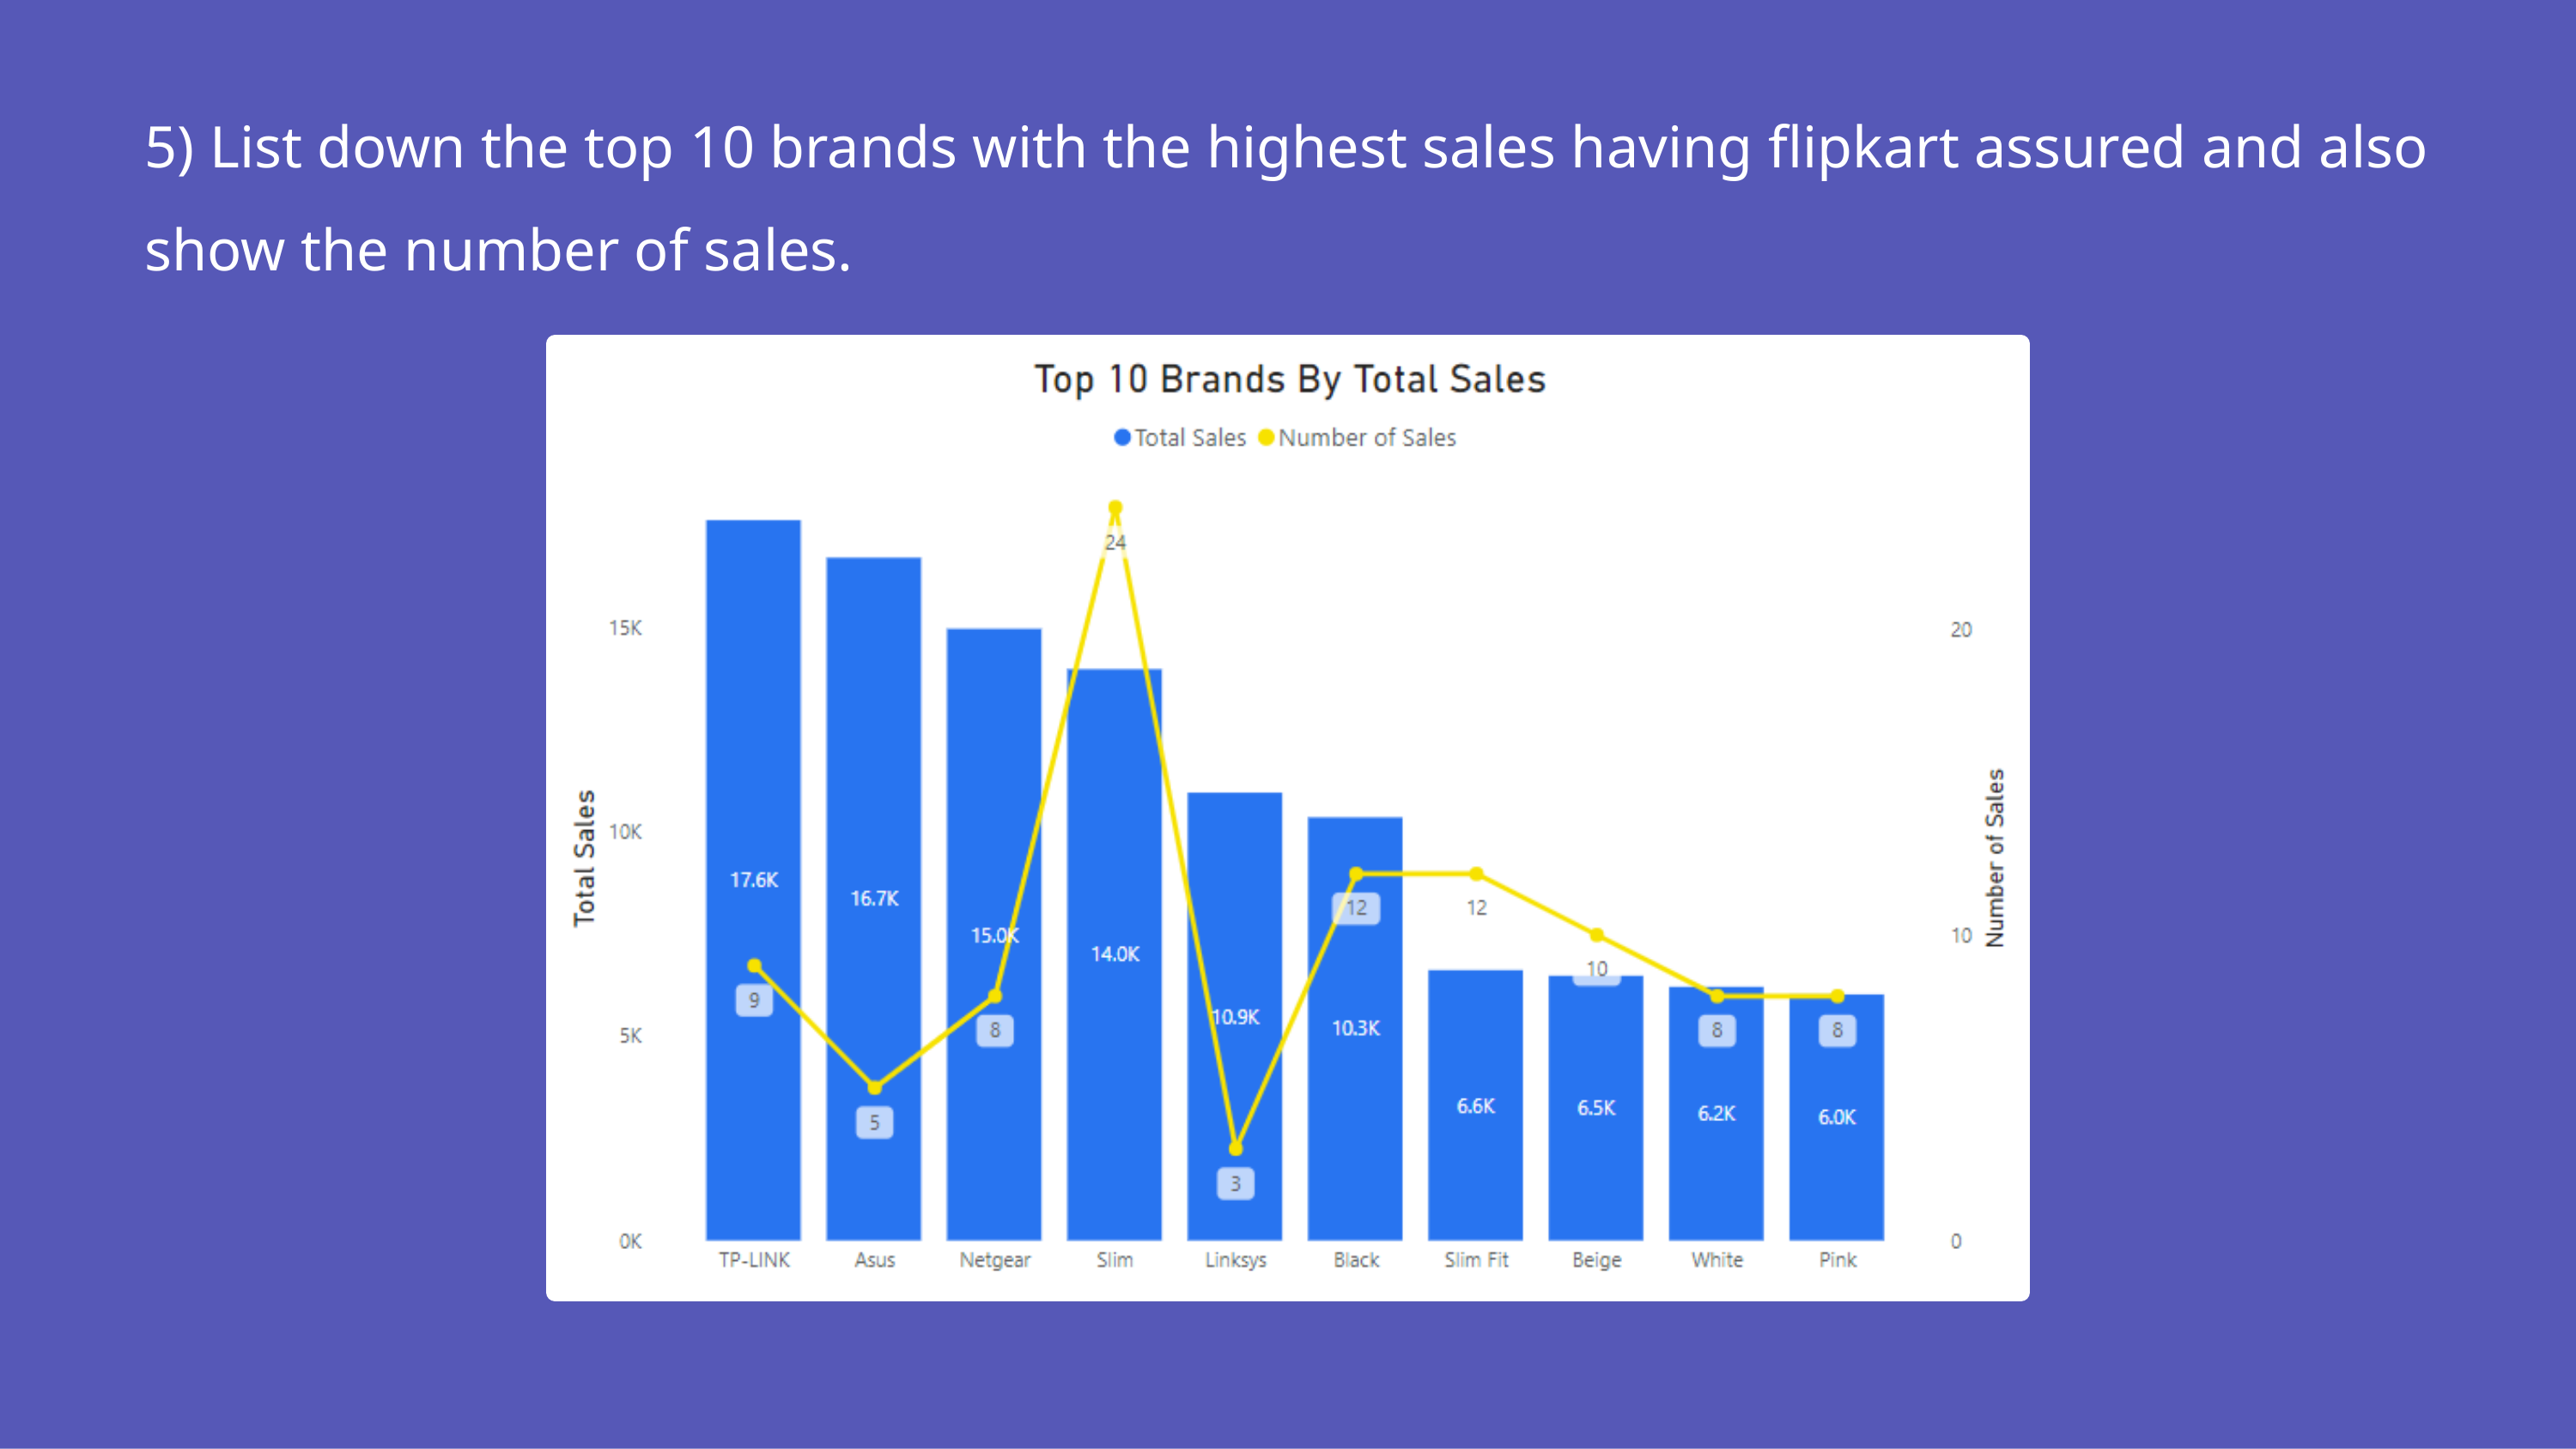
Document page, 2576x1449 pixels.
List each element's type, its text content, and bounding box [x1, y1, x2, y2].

text_box 5) List down the top 10 brands with the highest sales having flipkart assured and also show the number of sales. [144, 76, 2432, 283]
picture [563, 352, 2013, 1284]
